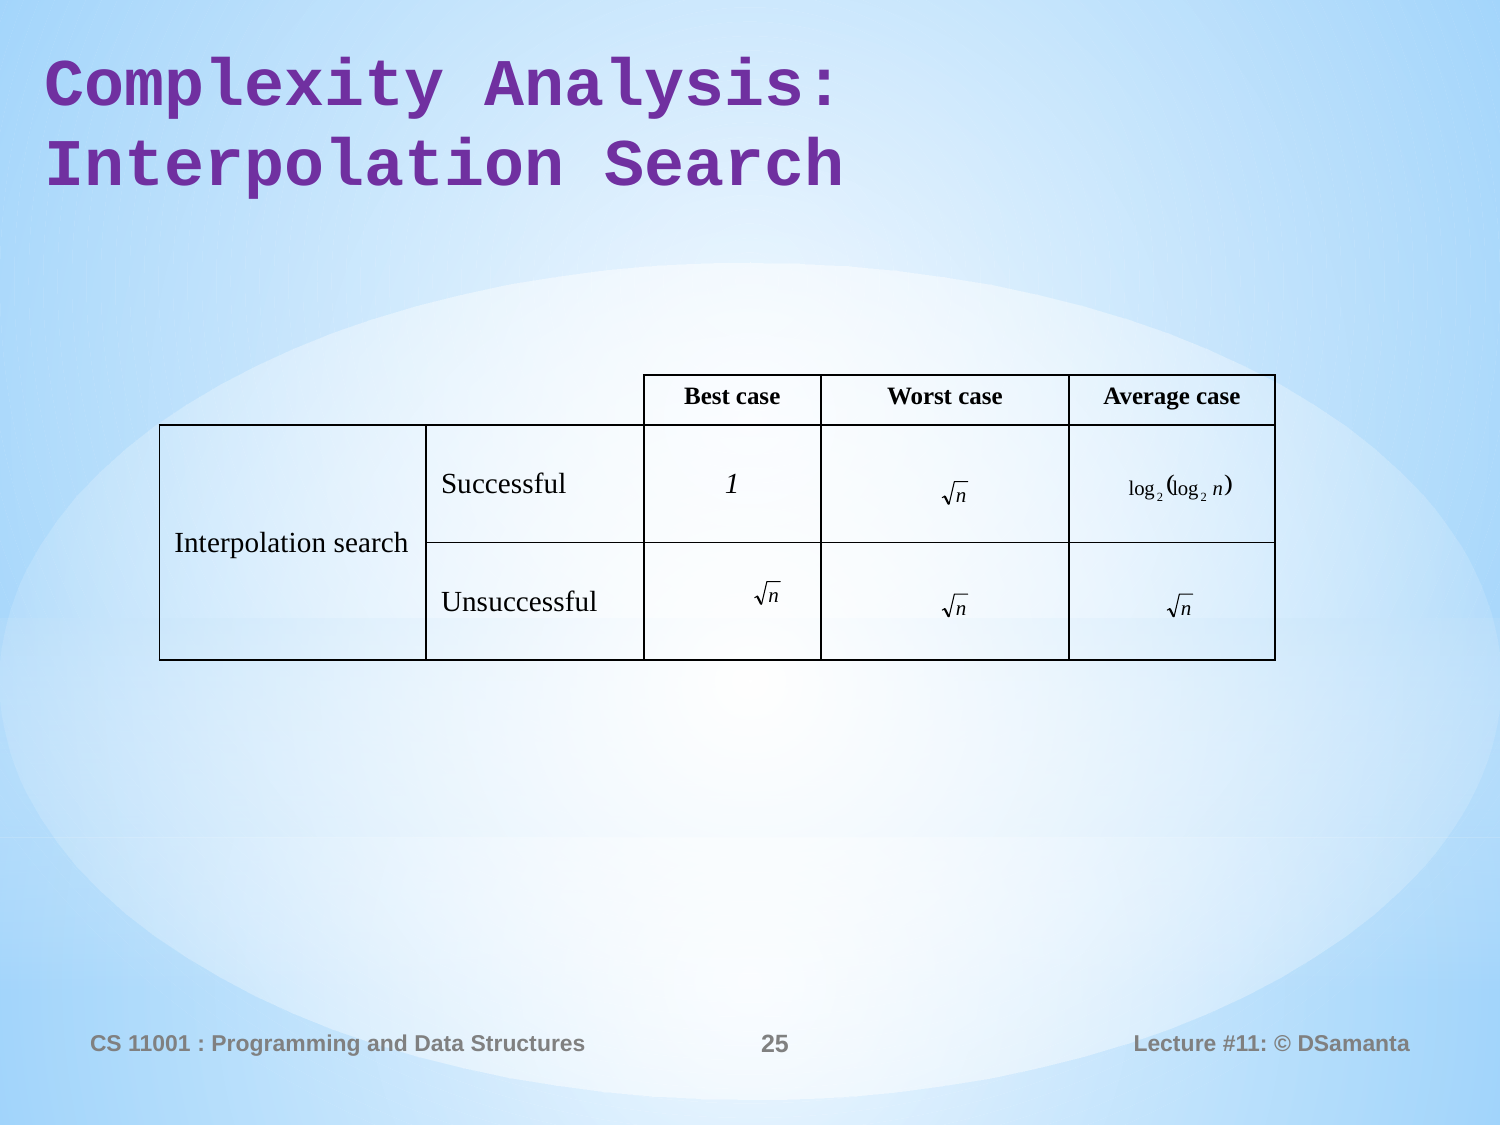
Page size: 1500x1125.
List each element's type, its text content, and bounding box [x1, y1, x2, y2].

table_header [1070, 426, 1274, 542]
table_cell [1070, 543, 1274, 659]
table_cell Unsuccessful [427, 543, 643, 659]
table_header Successful [427, 426, 643, 542]
table_header Worst case [822, 376, 1068, 424]
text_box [749, 574, 787, 612]
table_header Interpolation search [160, 426, 425, 659]
table_header [822, 426, 1068, 542]
table_header 1 [645, 426, 820, 542]
table_header Best case [645, 376, 820, 424]
table_cell [645, 543, 820, 659]
slide_number Lecture #11: © DSamanta [1012, 1012, 1425, 1073]
footer CS 11001 : Programming and Data Structures [75, 1012, 624, 1073]
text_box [937, 587, 974, 624]
slide_number 25 [624, 1012, 925, 1073]
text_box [937, 474, 974, 512]
table_cell [822, 543, 1068, 659]
text_box Complexity Analysis: Interpolation Search [29, 30, 1459, 219]
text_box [1124, 474, 1233, 507]
table_header Average case [1070, 376, 1274, 424]
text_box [1162, 587, 1199, 624]
